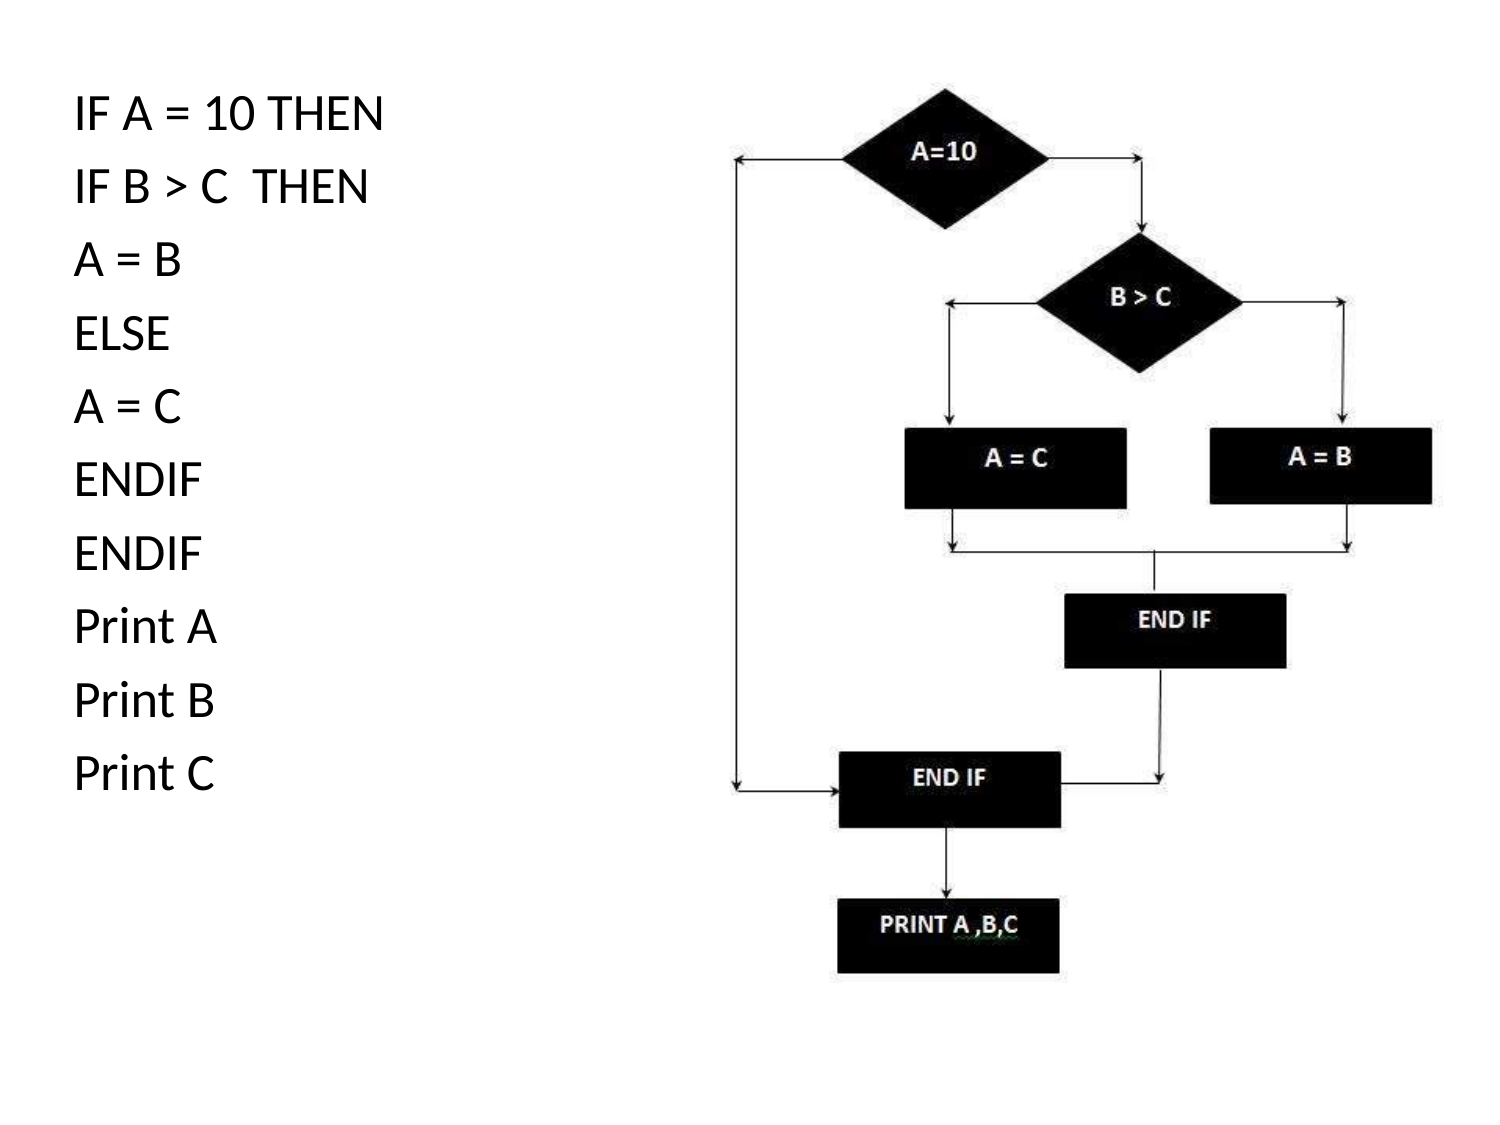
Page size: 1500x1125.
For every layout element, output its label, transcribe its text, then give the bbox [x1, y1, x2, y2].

picture [667, 70, 1459, 1005]
list IF A = 10 THEN IF B > C THEN A = B ELSE A = C ENDIF ENDIF Print A Print B Print C [58, 70, 665, 813]
